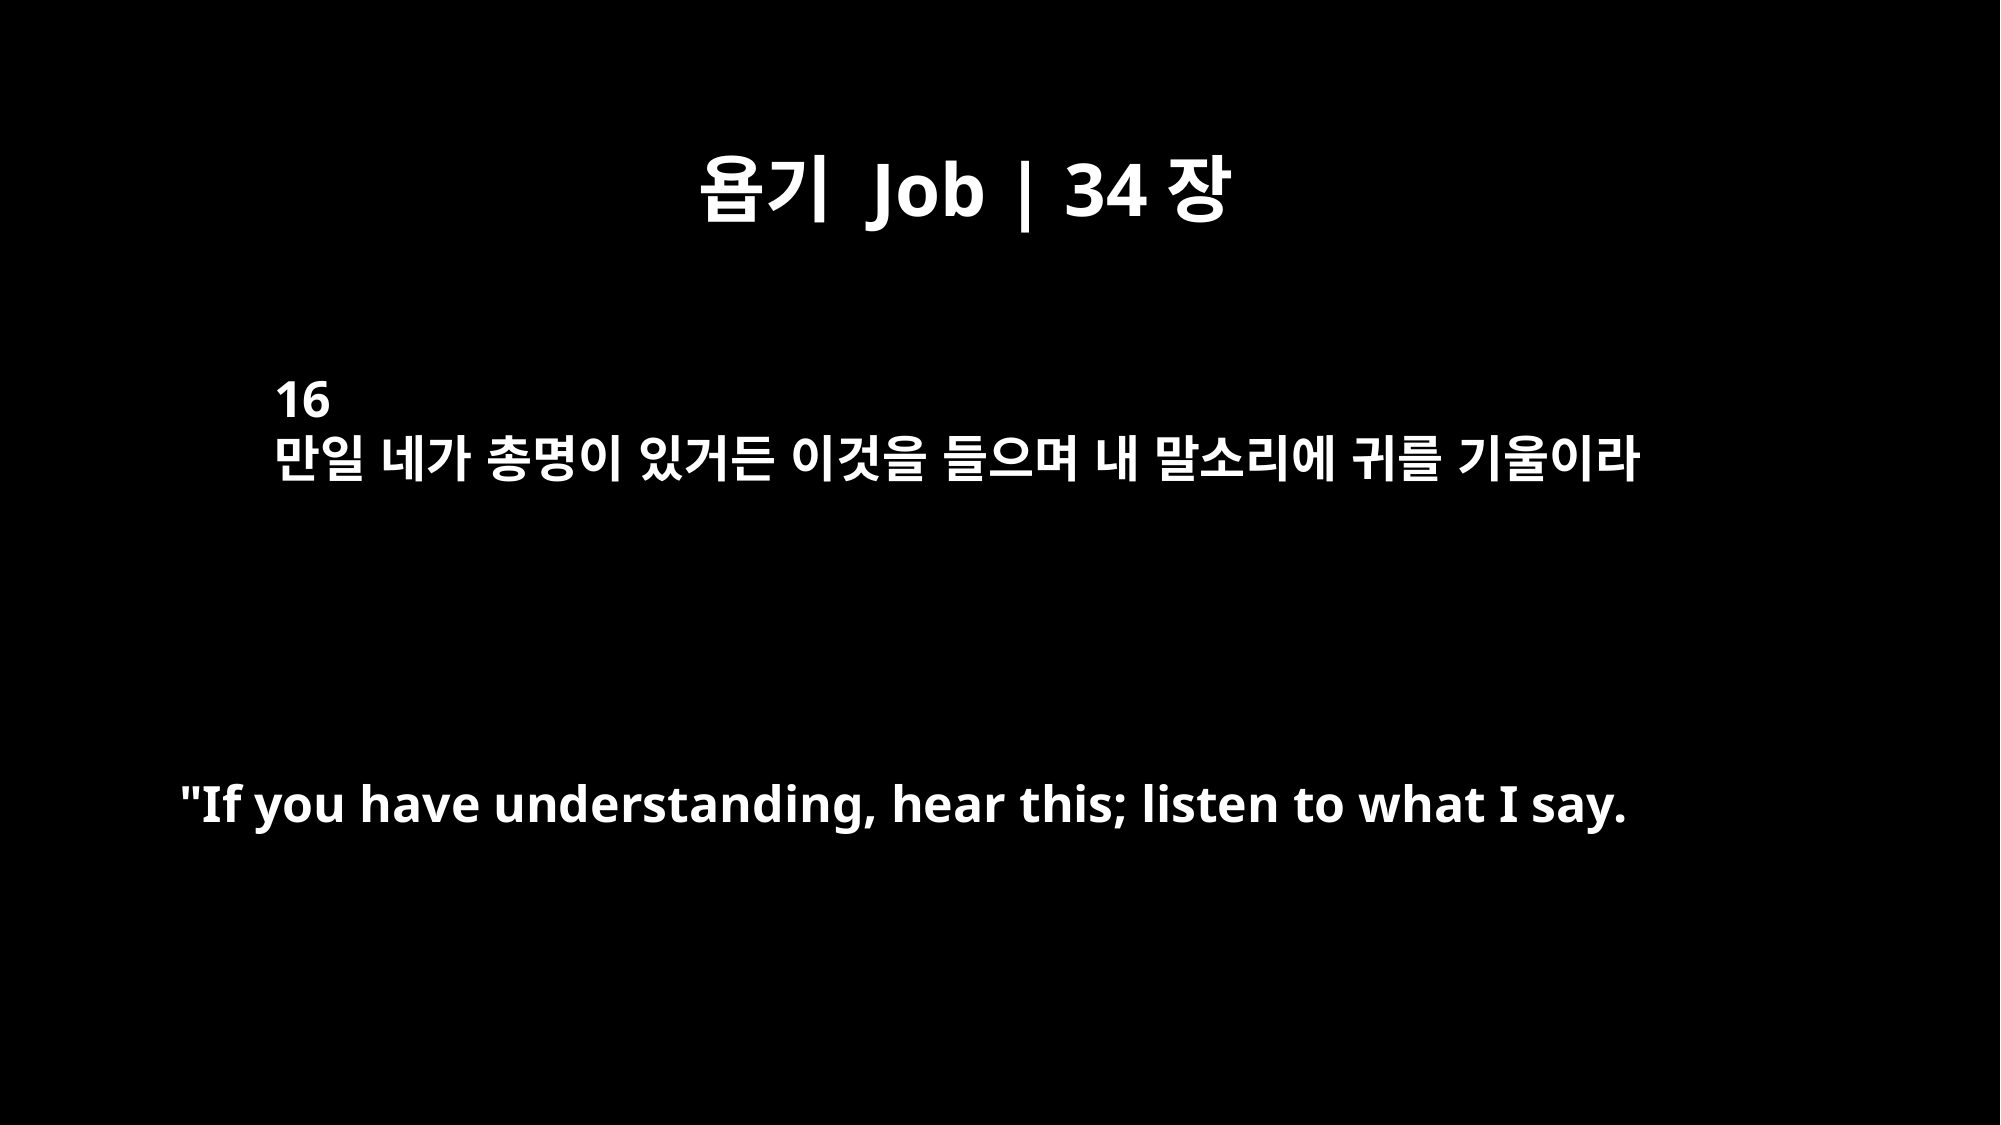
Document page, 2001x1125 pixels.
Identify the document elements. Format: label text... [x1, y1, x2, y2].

text_box 욥기 Job | 34장 [683, 136, 1249, 239]
text_box 16 만일 네가 총명이 있거든 이것을 들으며 내 말소리에 귀를 기울이라 [259, 359, 1658, 495]
text_box "If you have understanding, hear this; listen to what I say. [164, 764, 1644, 840]
